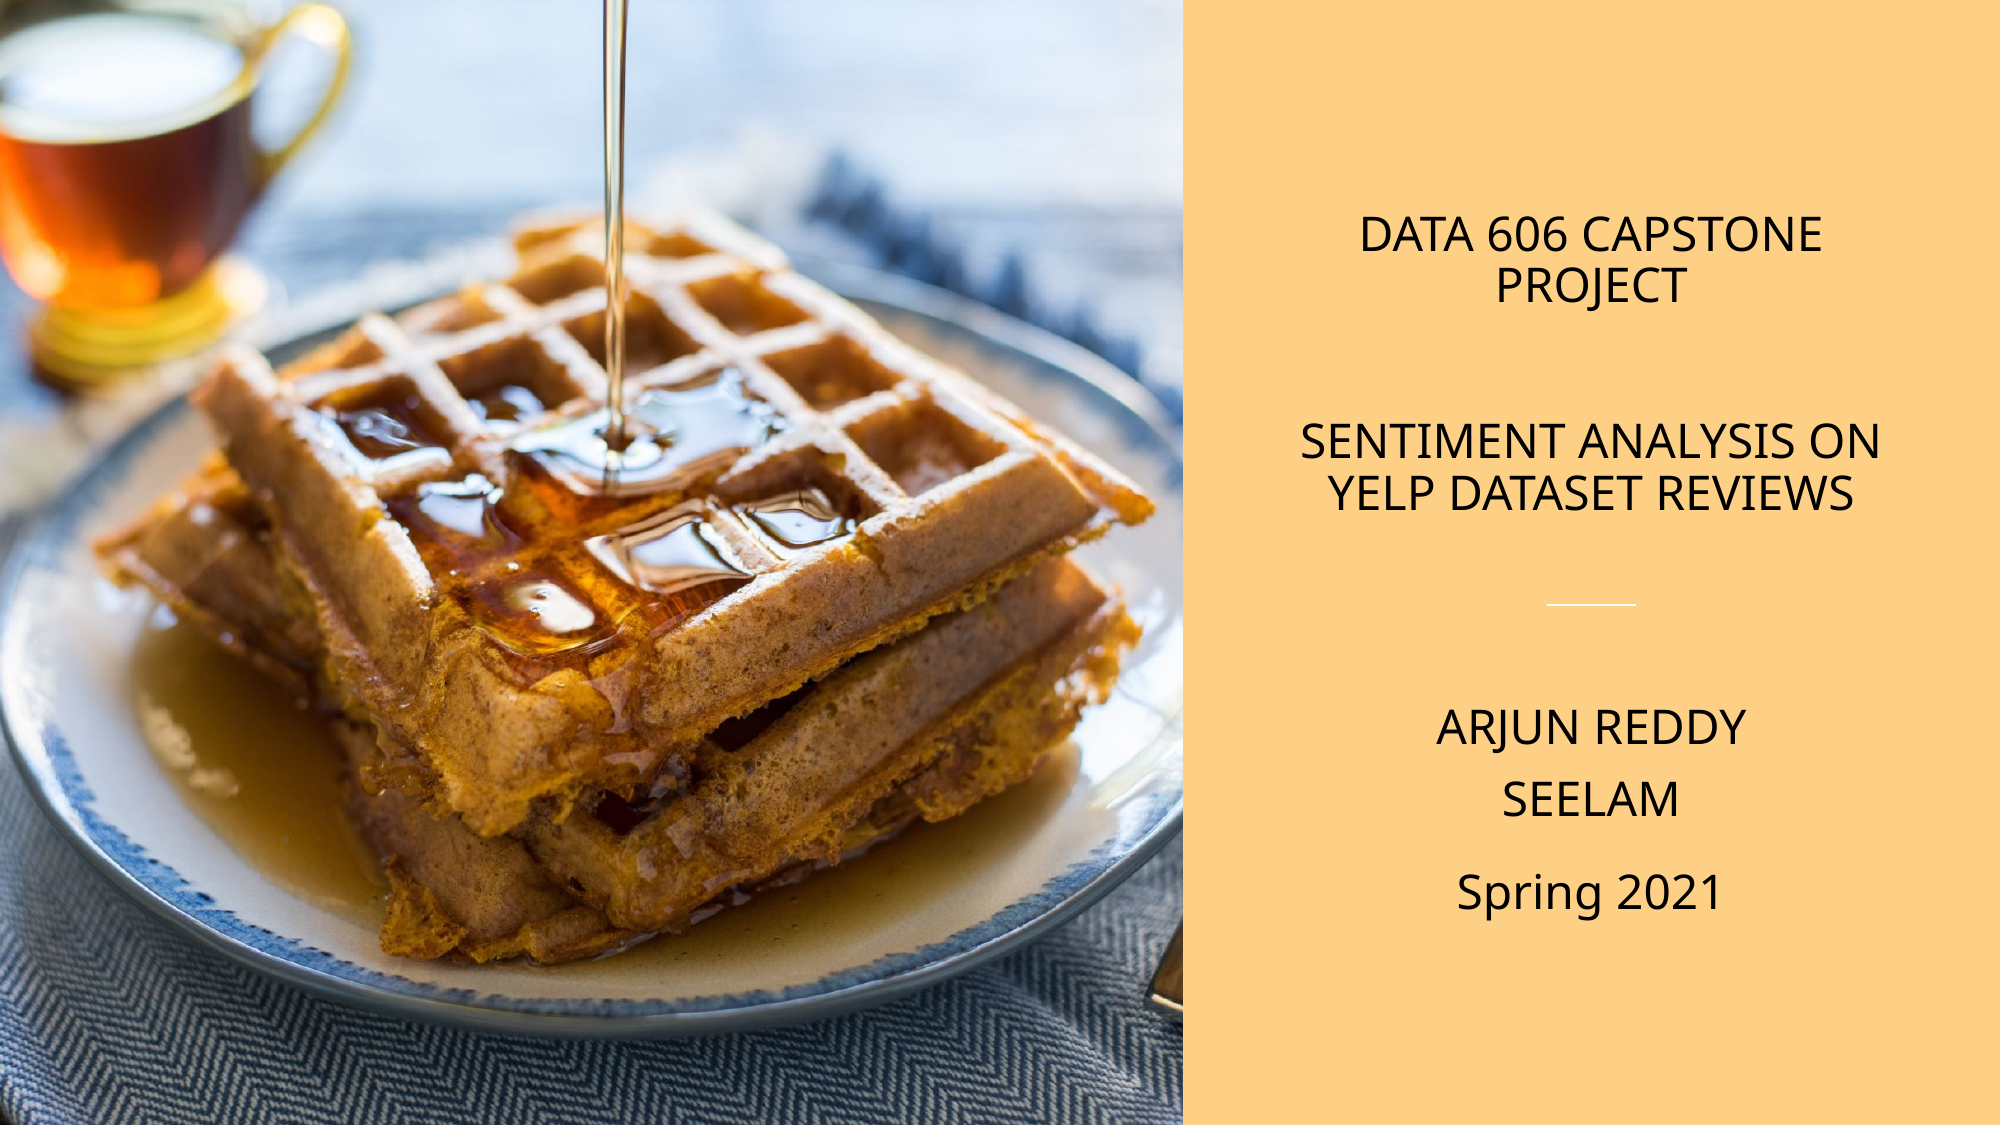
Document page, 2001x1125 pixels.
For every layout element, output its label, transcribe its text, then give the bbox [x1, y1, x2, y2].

subtitle ARJUN REDDY SEELAM Spring 2021 [1346, 674, 1837, 947]
text_box [1184, 0, 2000, 1125]
picture [0, 0, 1184, 1125]
title DATA 606 CAPSTONE PROJECT SENTIMENT ANALYSIS ON YELP DATASET REVIEWS [1273, 177, 1910, 528]
